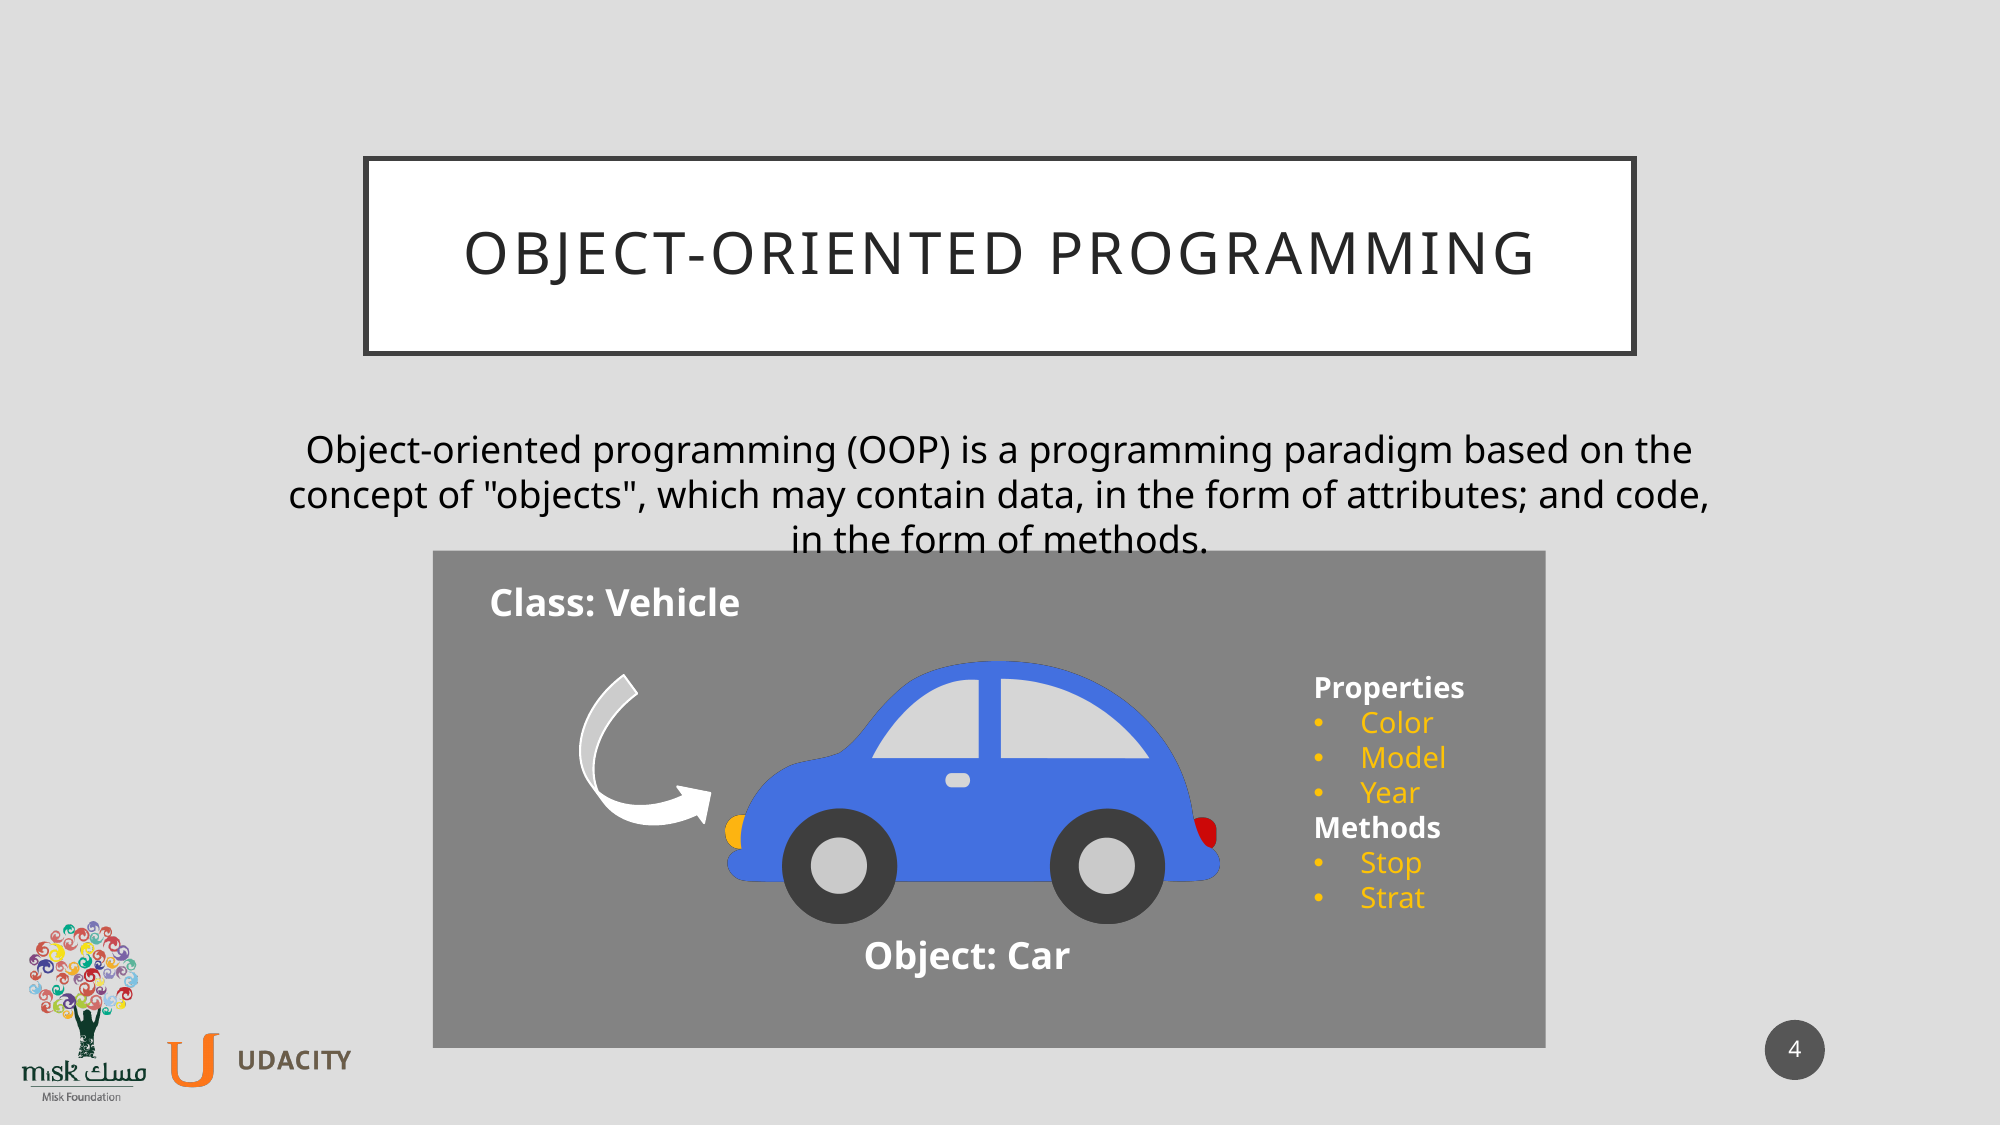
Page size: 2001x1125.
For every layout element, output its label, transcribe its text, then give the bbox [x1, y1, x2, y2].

slide_number 4 [1764, 1019, 1825, 1080]
text_box [432, 569, 1547, 1049]
text_box Object-oriented programming (OOP) is a programming paradigm based on the concept of "objects", which may contain data, in the form of attributes; and code, in the form of methods. [259, 418, 1741, 569]
text_box Class: Vehicle [474, 571, 800, 632]
text_box Object: Car [848, 925, 1096, 985]
title Object-oriented programming [363, 156, 1637, 356]
picture [725, 661, 1220, 924]
text_box Properties Color Model Year Methods Stop Strat [1298, 662, 1546, 922]
picture [21, 921, 369, 1106]
text_box [579, 674, 712, 826]
